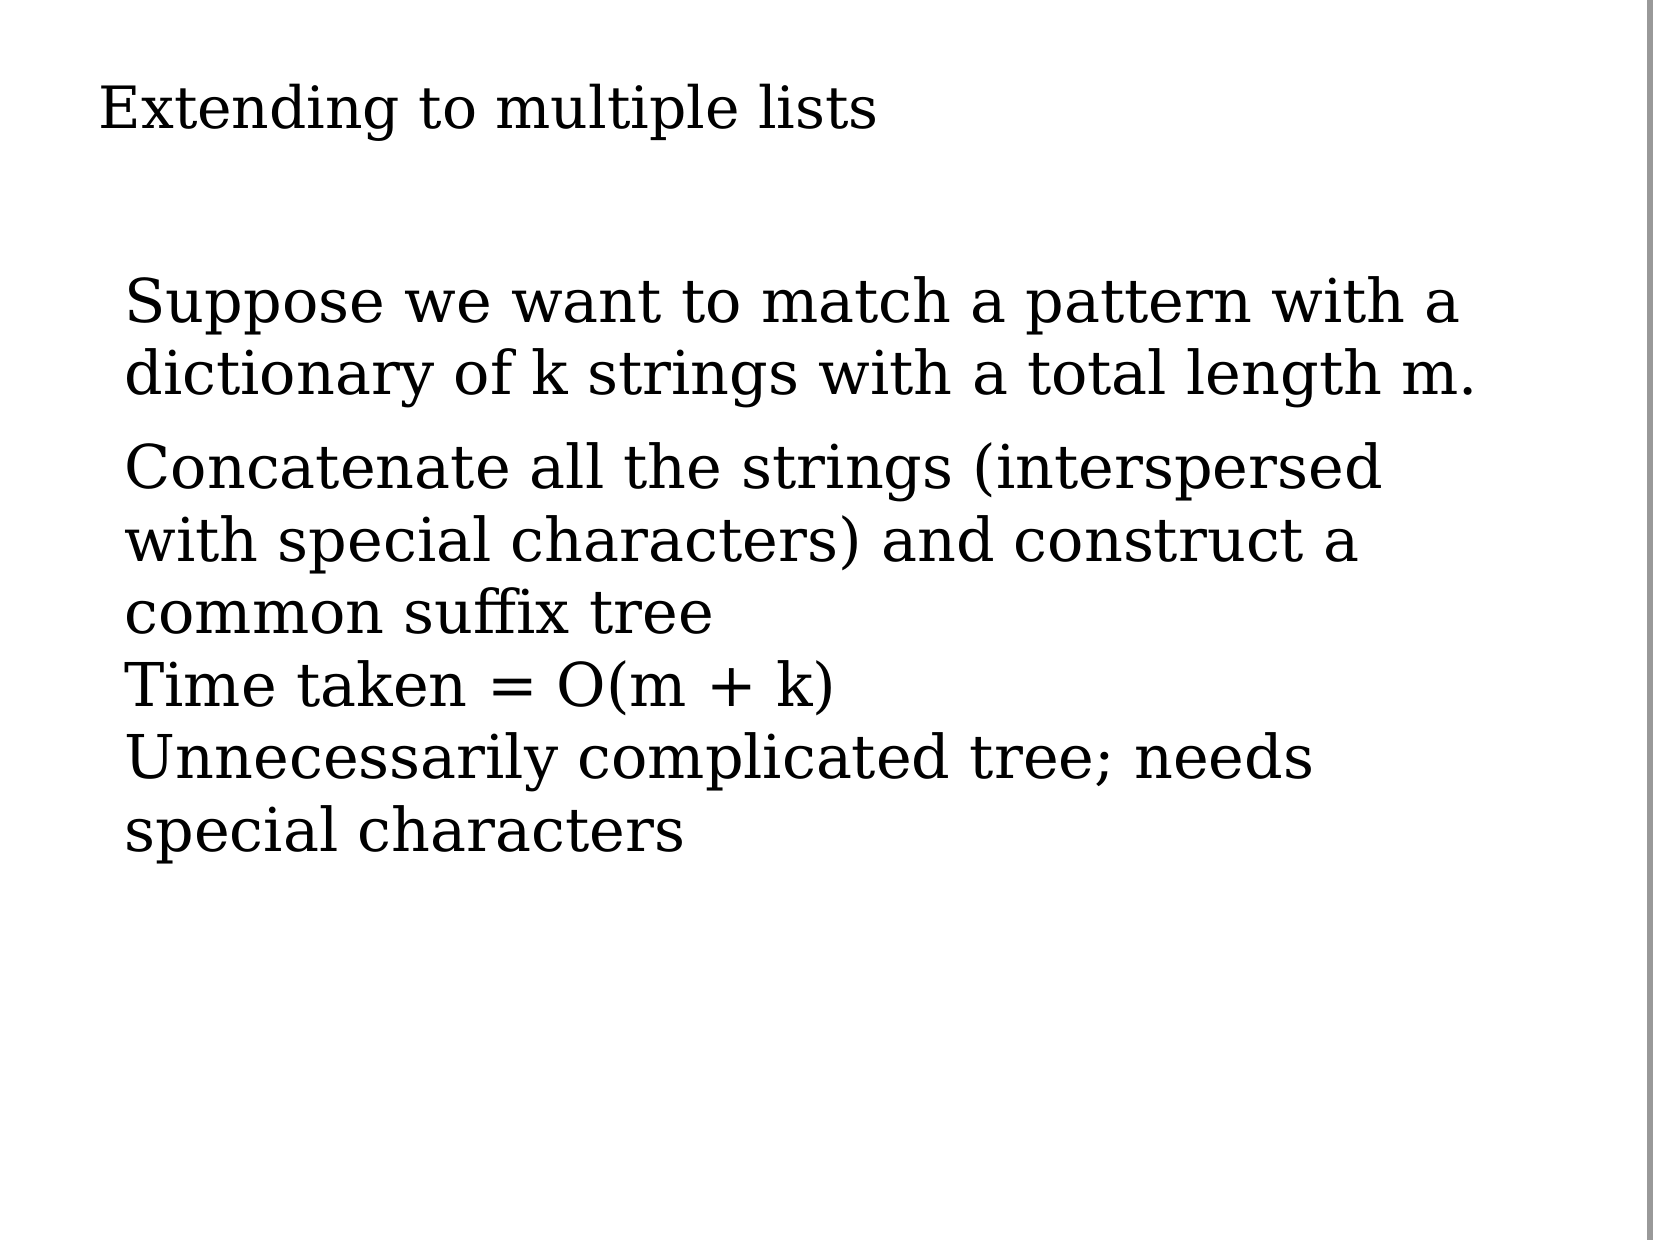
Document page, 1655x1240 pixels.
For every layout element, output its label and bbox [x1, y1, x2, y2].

title [98, 69, 1556, 141]
list [124, 261, 1530, 943]
